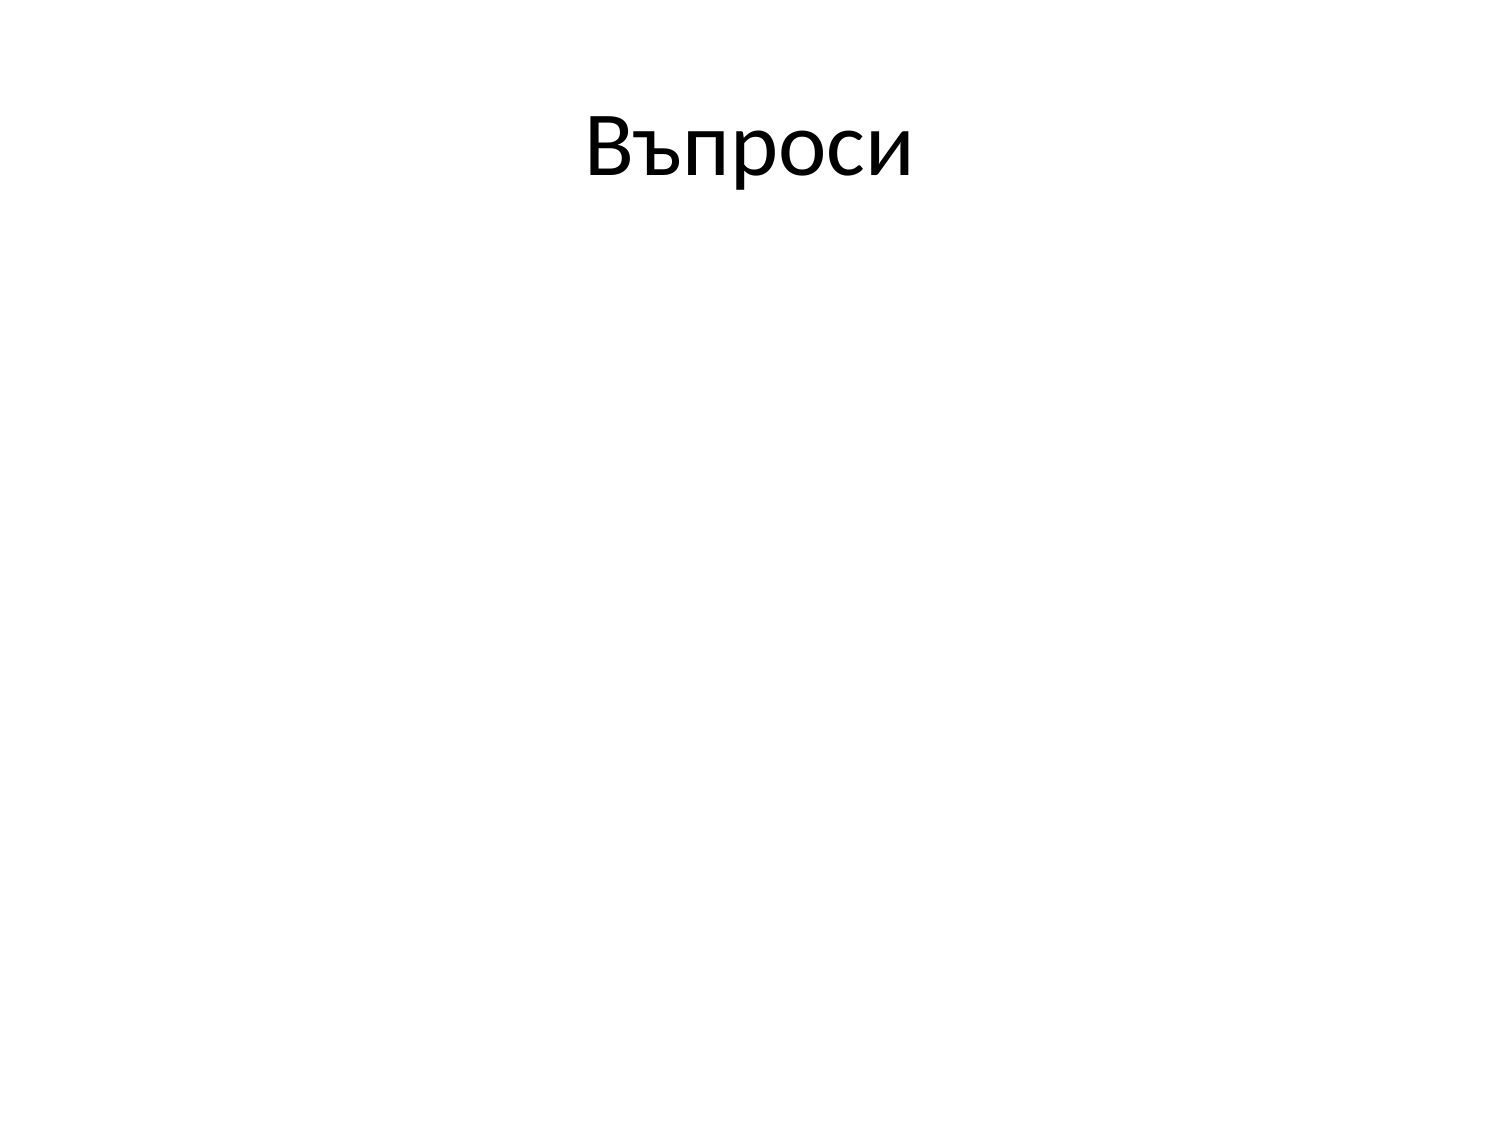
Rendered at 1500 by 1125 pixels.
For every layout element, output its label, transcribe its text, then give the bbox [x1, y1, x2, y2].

title Въпроси [75, 45, 1425, 233]
